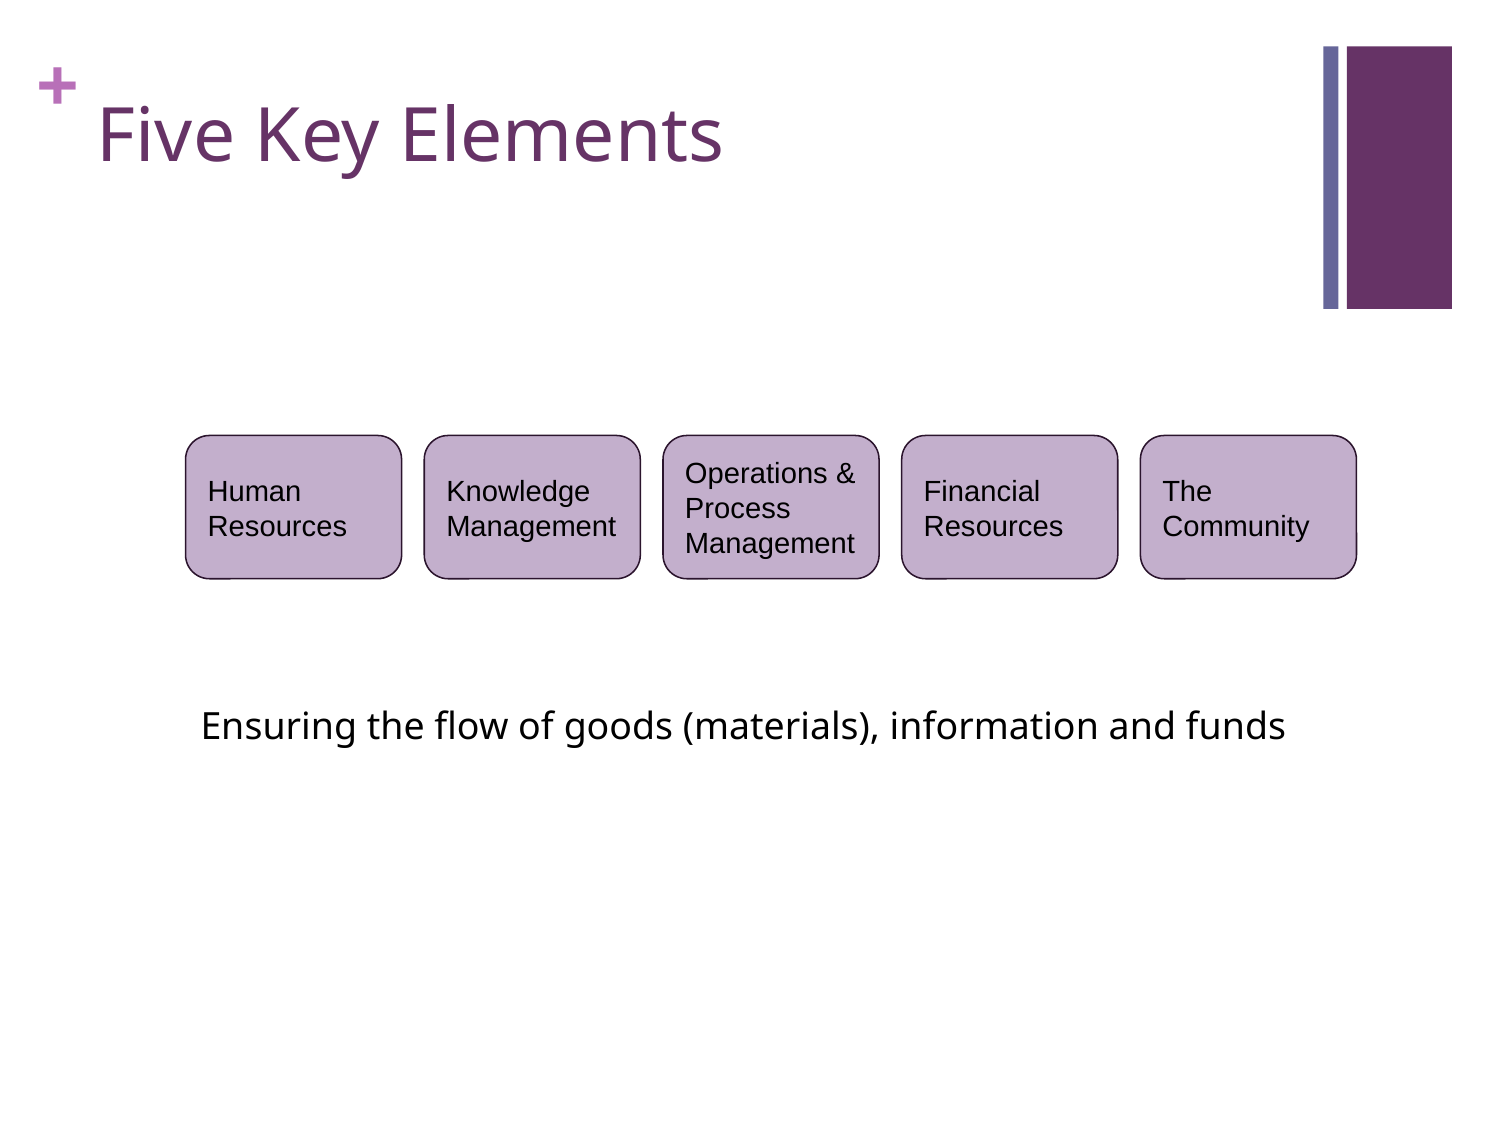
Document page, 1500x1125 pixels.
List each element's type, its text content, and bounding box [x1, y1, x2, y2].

text_box Ensuring the flow of goods (materials), information and funds [185, 686, 1343, 795]
text_box Operations & Process Management [663, 435, 880, 579]
text_box Human Resources [185, 435, 402, 579]
text_box The Community [1140, 435, 1357, 579]
text_box Knowledge Management [424, 435, 641, 579]
text_box Financial Resources [901, 435, 1118, 579]
title Five Key Elements [81, 79, 1322, 263]
